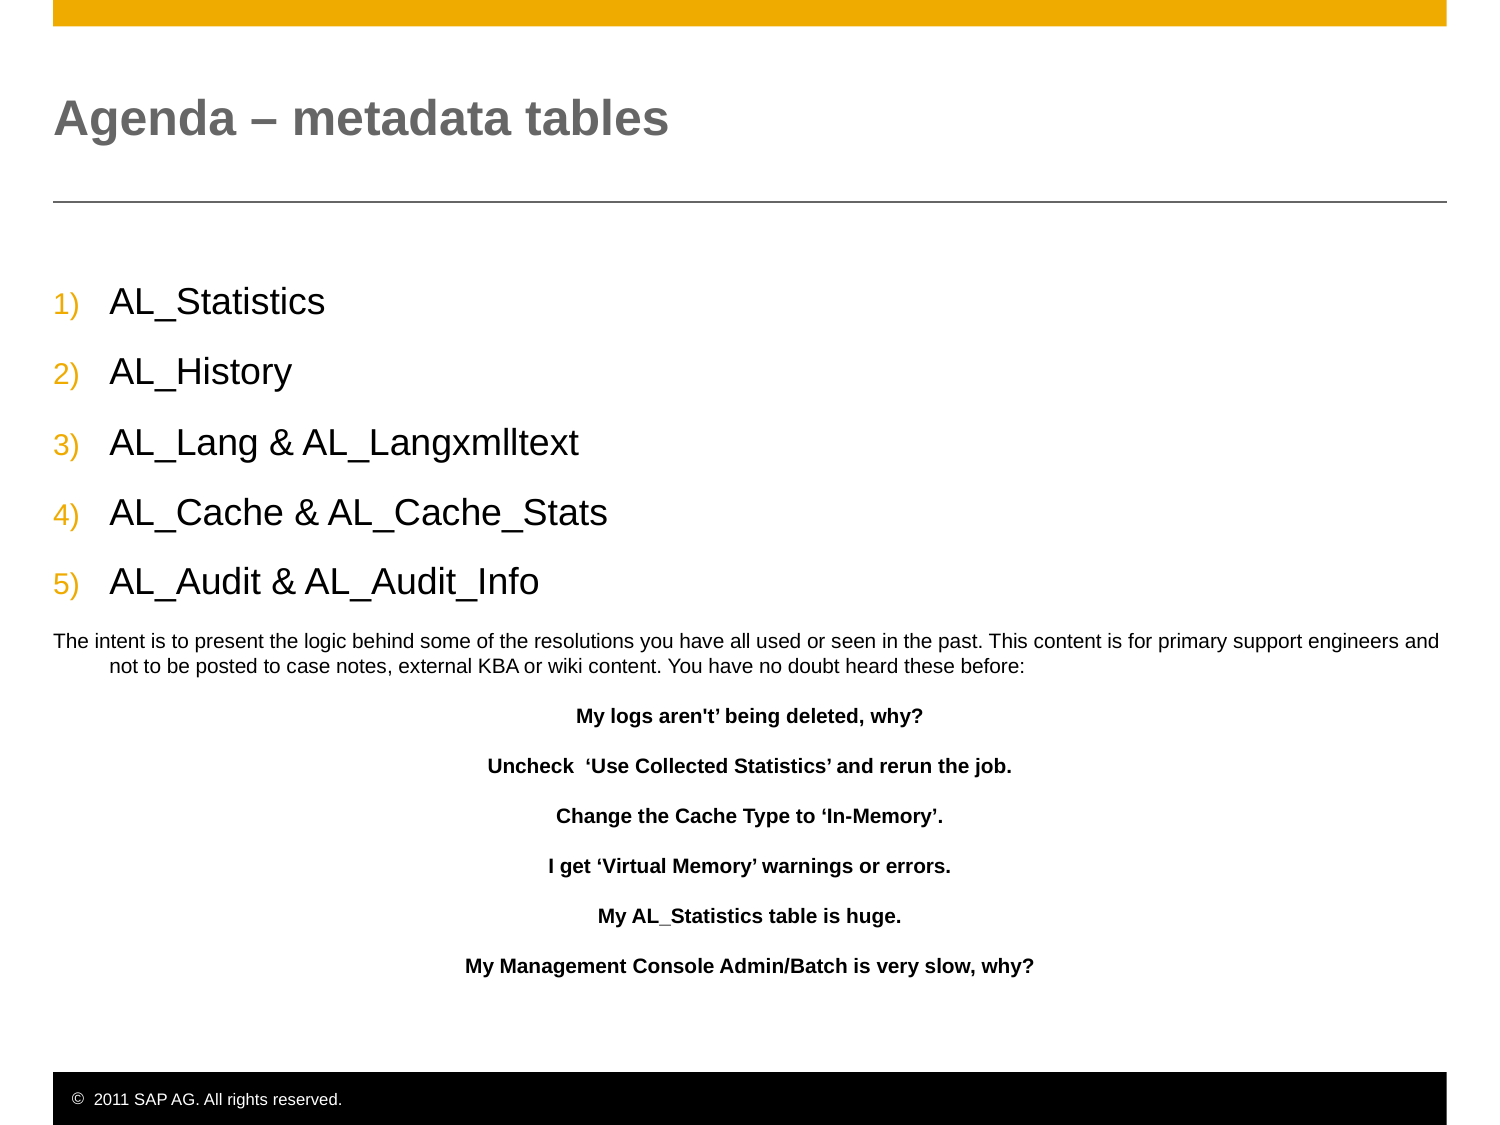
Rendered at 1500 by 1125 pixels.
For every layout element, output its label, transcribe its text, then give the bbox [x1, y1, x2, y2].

title Agenda – metadata tables [53, 53, 1447, 178]
list AL_Statistics AL_History AL_Lang & AL_Langxmlltext AL_Cache & AL_Cache_Stats AL_Audit & AL_Audit_Info The intent is to present the logic behind some of the resolutions you have all used or seen in the past. This content is for primary support engineers and not to be posted to case notes, external KBA or wiki content. You have no doubt heard these before: My logs aren't’ being deleted, why? Uncheck ‘Use Collected Statistics’ and rerun the job. Change the Cache Type to ‘In-Memory’. I get ‘Virtual Memory’ warnings or errors. My AL_Statistics table is huge. My Management Console Admin/Batch is very slow, why? Y [53, 277, 1447, 1007]
